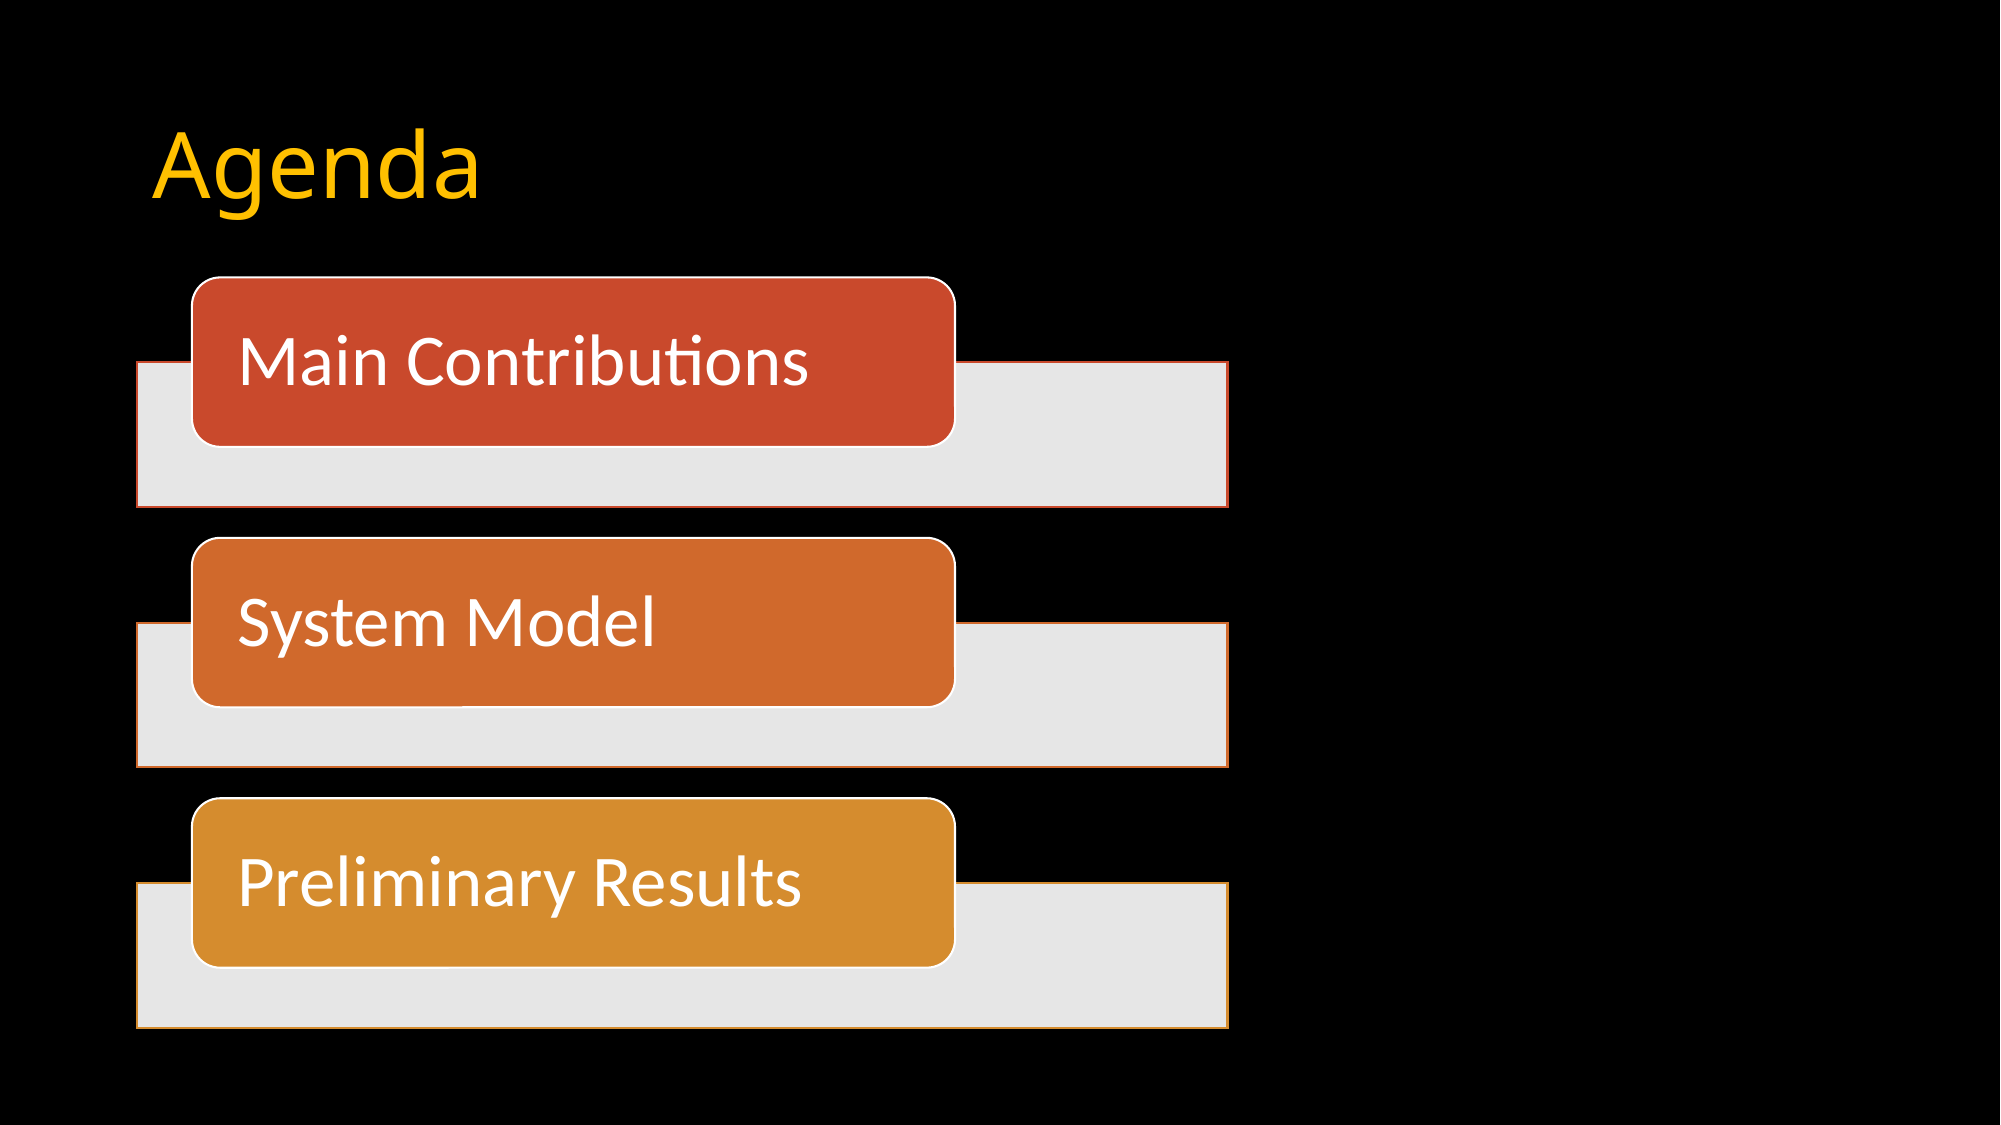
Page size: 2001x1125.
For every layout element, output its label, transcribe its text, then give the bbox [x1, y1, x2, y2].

title Agenda [137, 59, 1863, 278]
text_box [137, 277, 1228, 1028]
